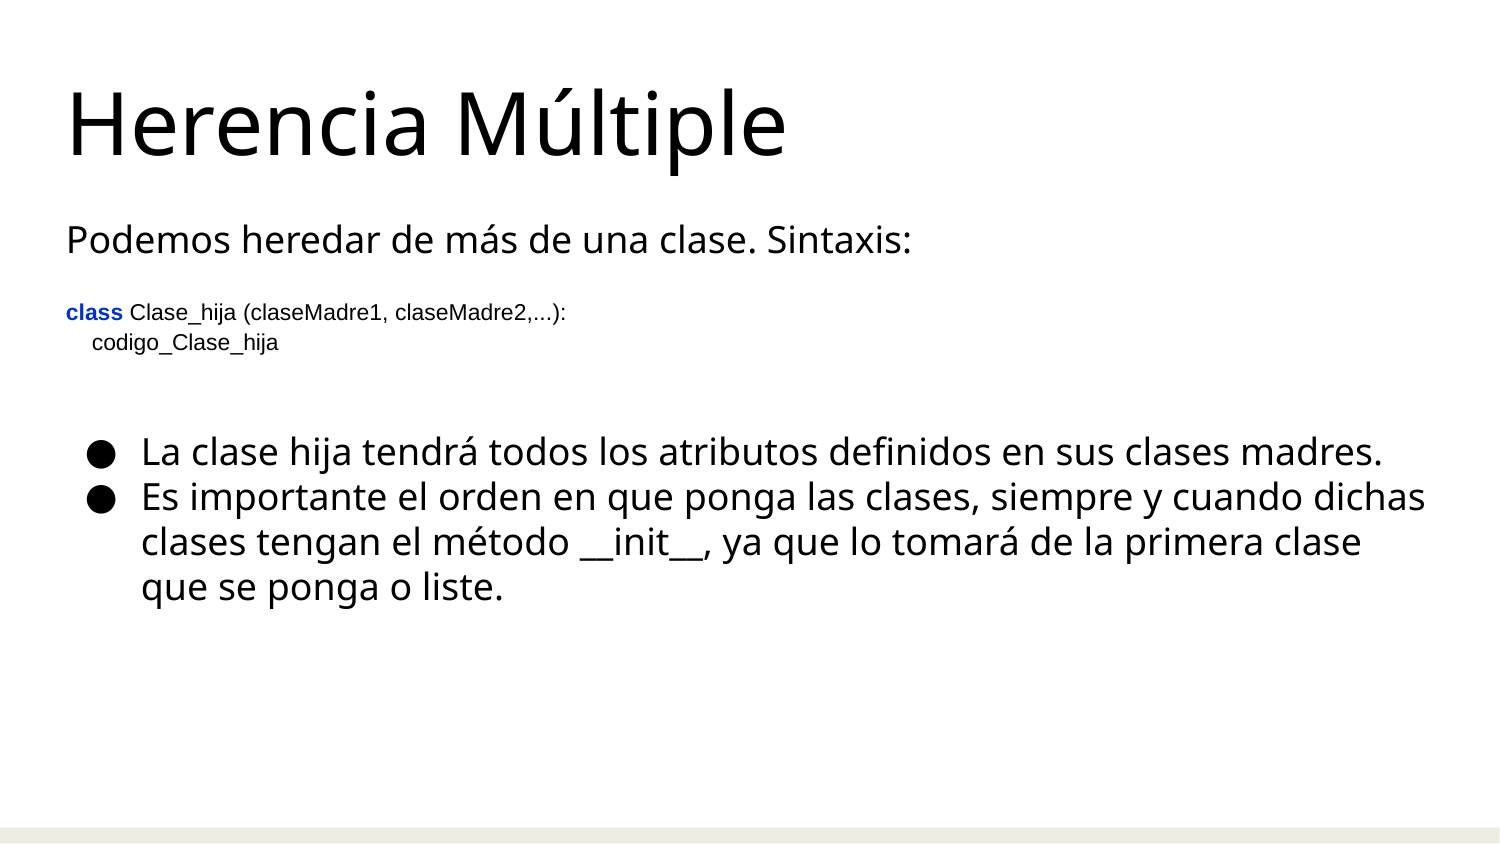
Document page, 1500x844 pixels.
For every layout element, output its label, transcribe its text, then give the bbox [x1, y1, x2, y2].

text_box Herencia Múltiple [51, 51, 1449, 188]
text_box Podemos heredar de más de una clase. Sintaxis: class Clase_hija (claseMadre1, claseMadre2,...): codigo_Clase_hija La clase hija tendrá todos los atributos definidos en sus clases madres. Es importante el orden en que ponga las clases, siempre y cuando dichas clases tengan el método __init__, ya que lo tomará de la primera clase que se ponga o liste. [51, 200, 1449, 751]
